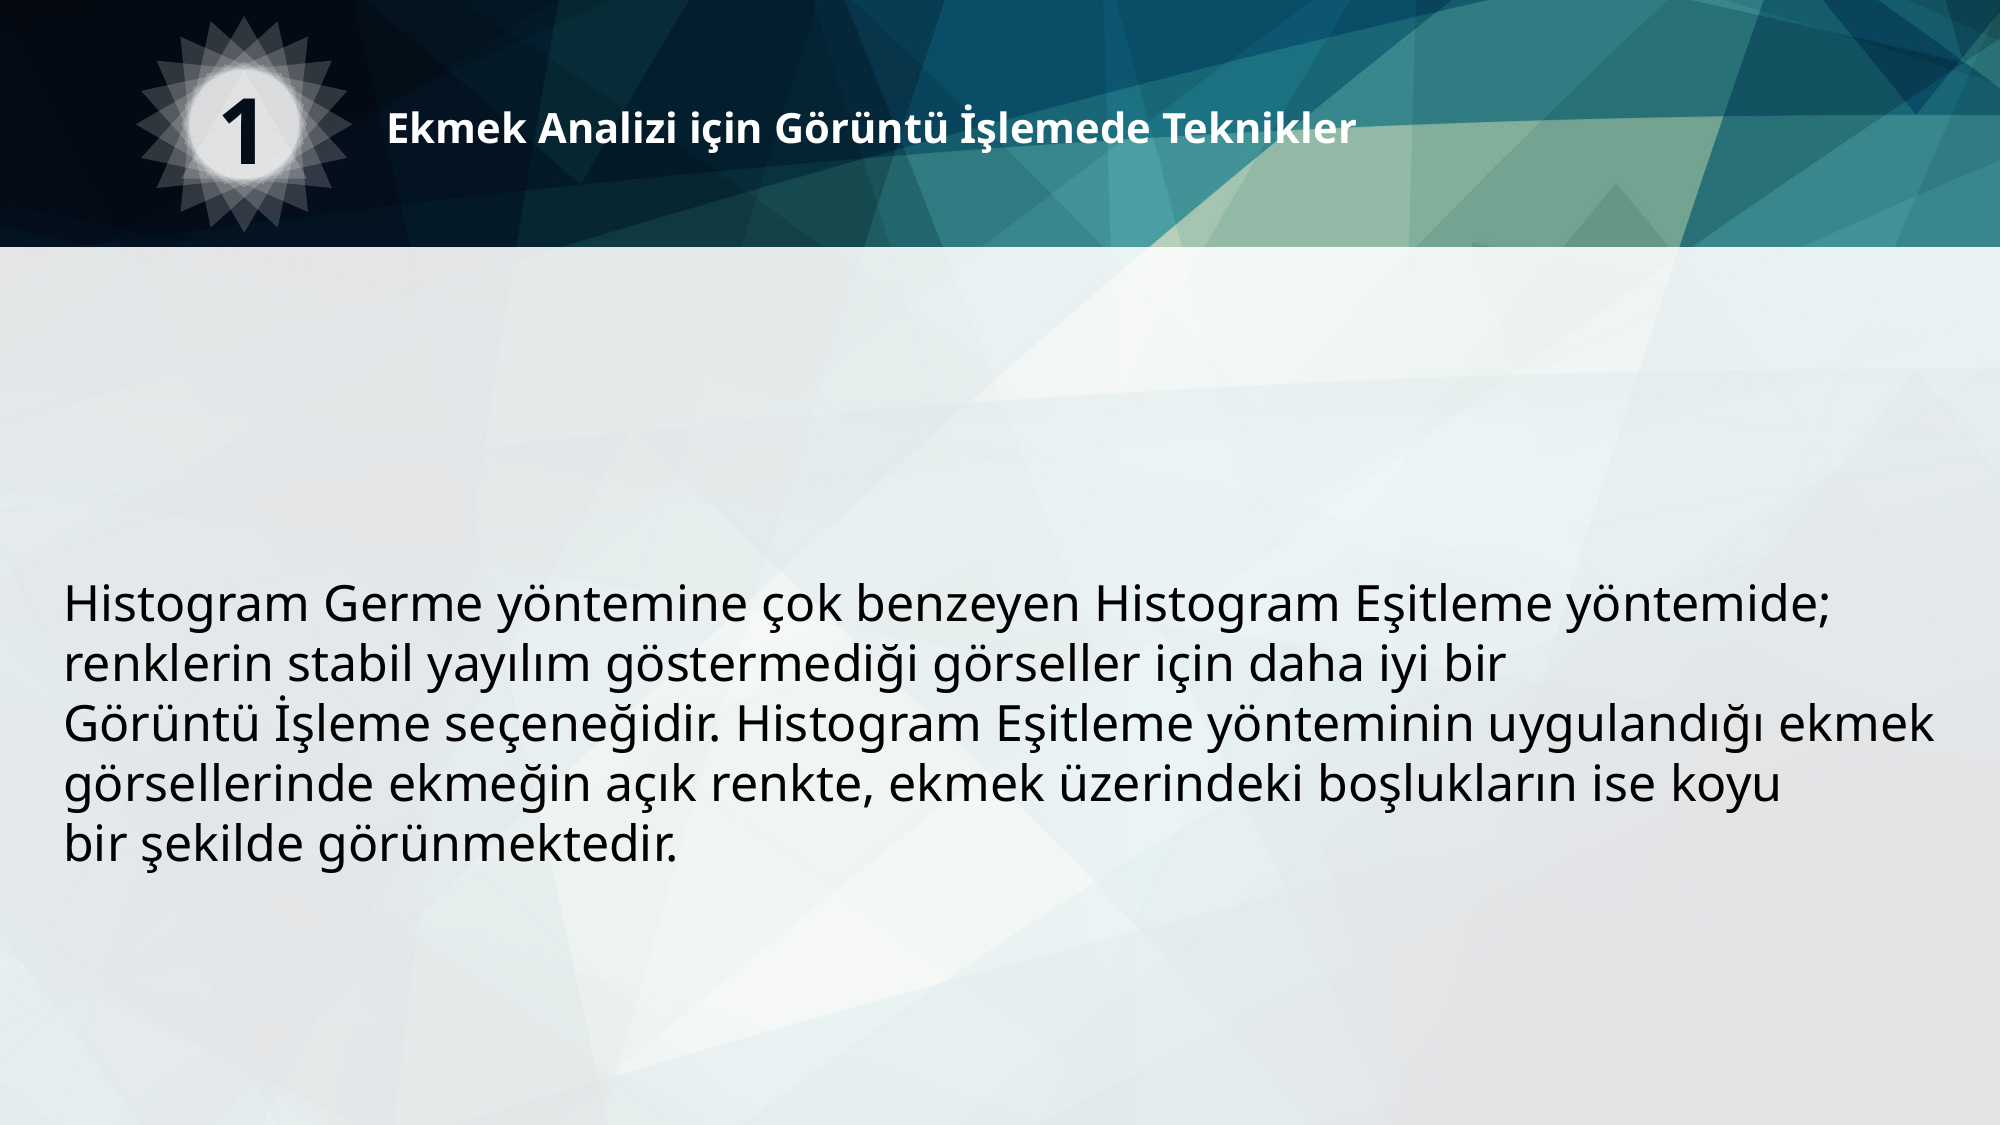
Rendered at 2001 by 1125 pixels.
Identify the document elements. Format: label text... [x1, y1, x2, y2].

text_box Histogram Germe yöntemine çok benzeyen Histogram Eşitleme yöntemide; renklerin stabil yayılım göstermediği görseller için daha iyi bir Görüntü İşleme seçeneğidir. Histogram Eşitleme yönteminin uygulandığı ekmek görsellerinde ekmeğin açık renkte, ekmek üzerindeki boşlukların ise koyu bir şekilde görünmektedir. [48, 564, 1952, 940]
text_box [135, 15, 353, 233]
text_box Ekmek Analizi için Görüntü İşlemede Teknikler [371, 94, 1838, 160]
picture [0, 0, 2000, 247]
